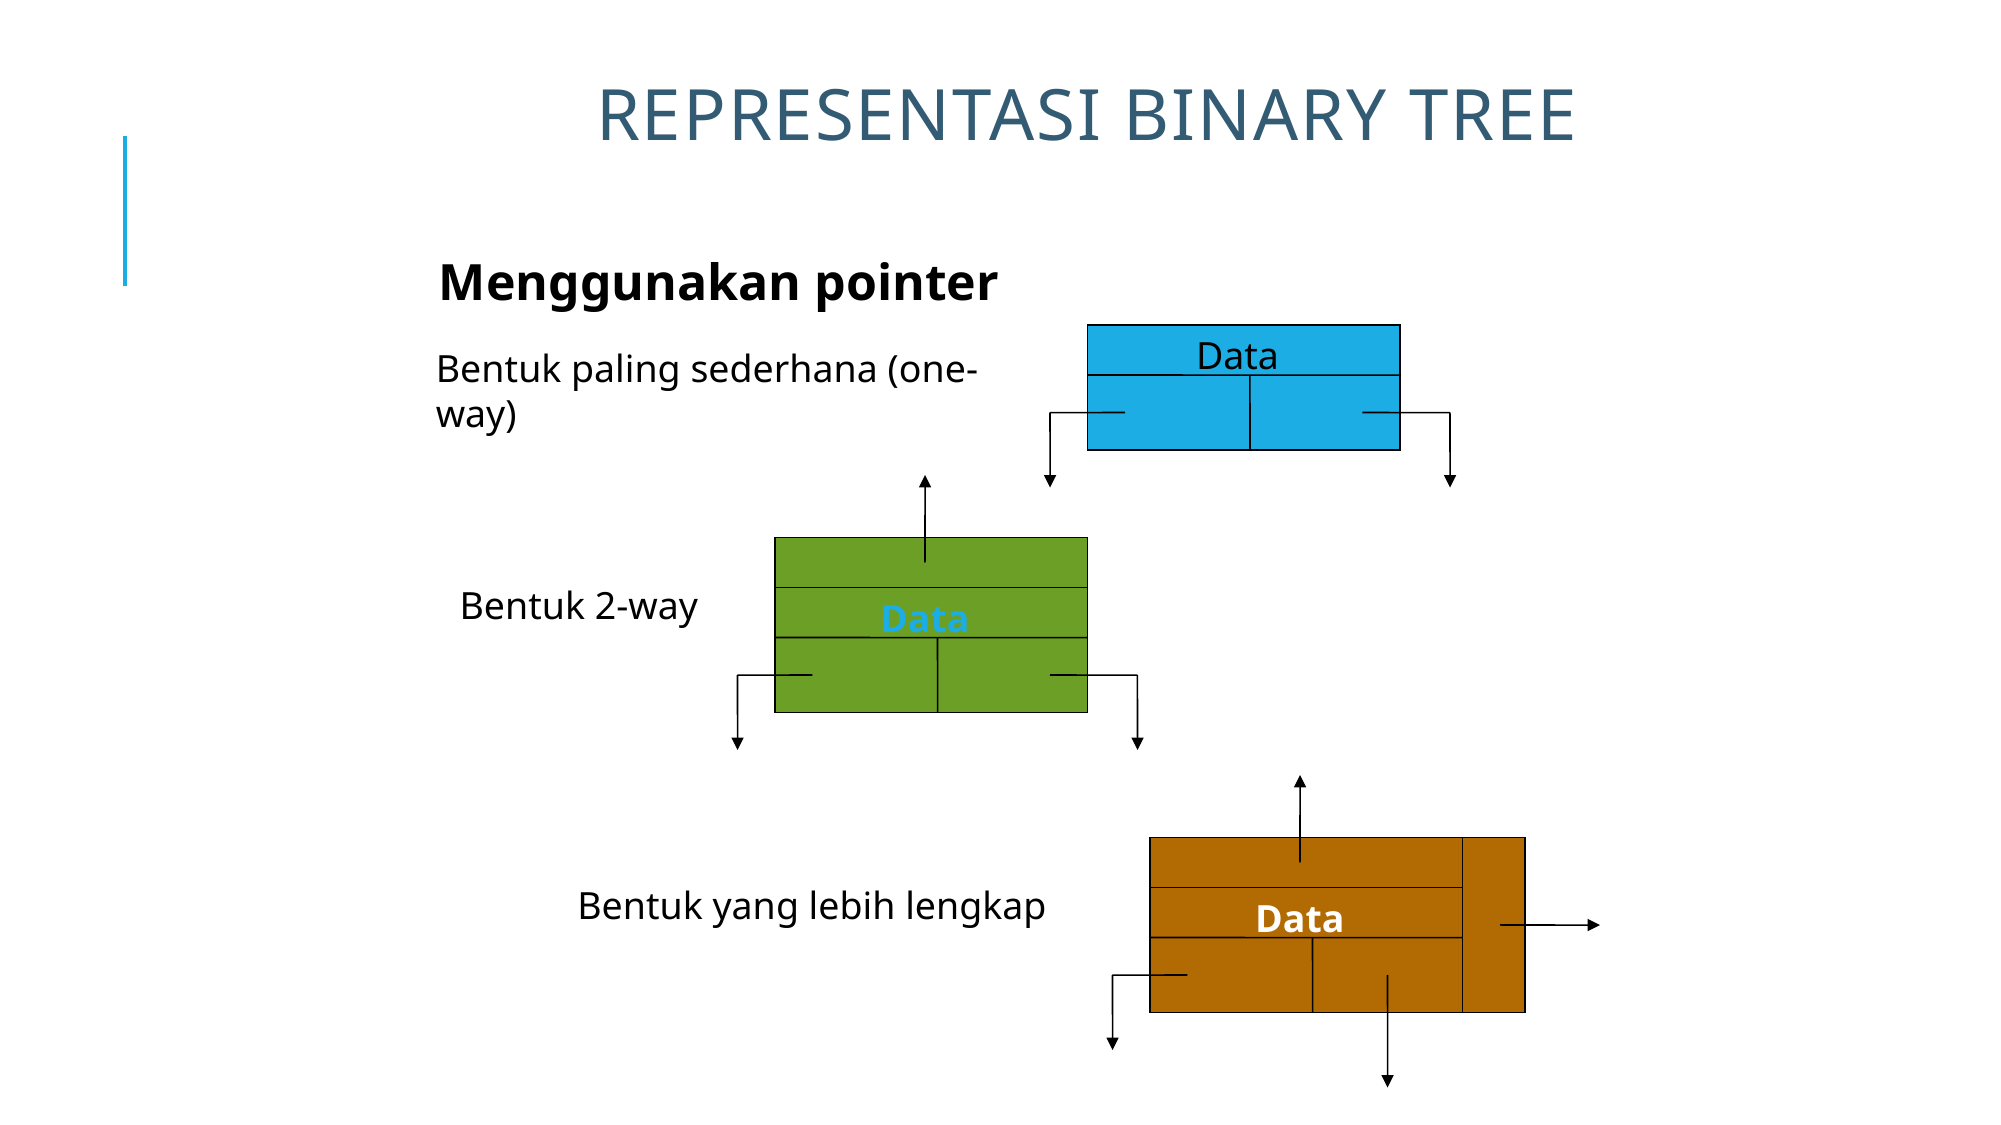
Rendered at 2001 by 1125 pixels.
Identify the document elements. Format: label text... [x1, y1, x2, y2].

text_box Bentuk yang lebih lengkap [562, 874, 1105, 935]
text_box Bentuk paling sederhana (one-way) [421, 337, 1042, 443]
title Representasi Binary Tree [580, 71, 1673, 162]
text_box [737, 474, 1138, 751]
text_box Bentuk 2-way [444, 574, 730, 635]
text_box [1112, 774, 1601, 1088]
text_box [1049, 324, 1451, 488]
list Menggunakan pointer [375, 249, 1638, 325]
